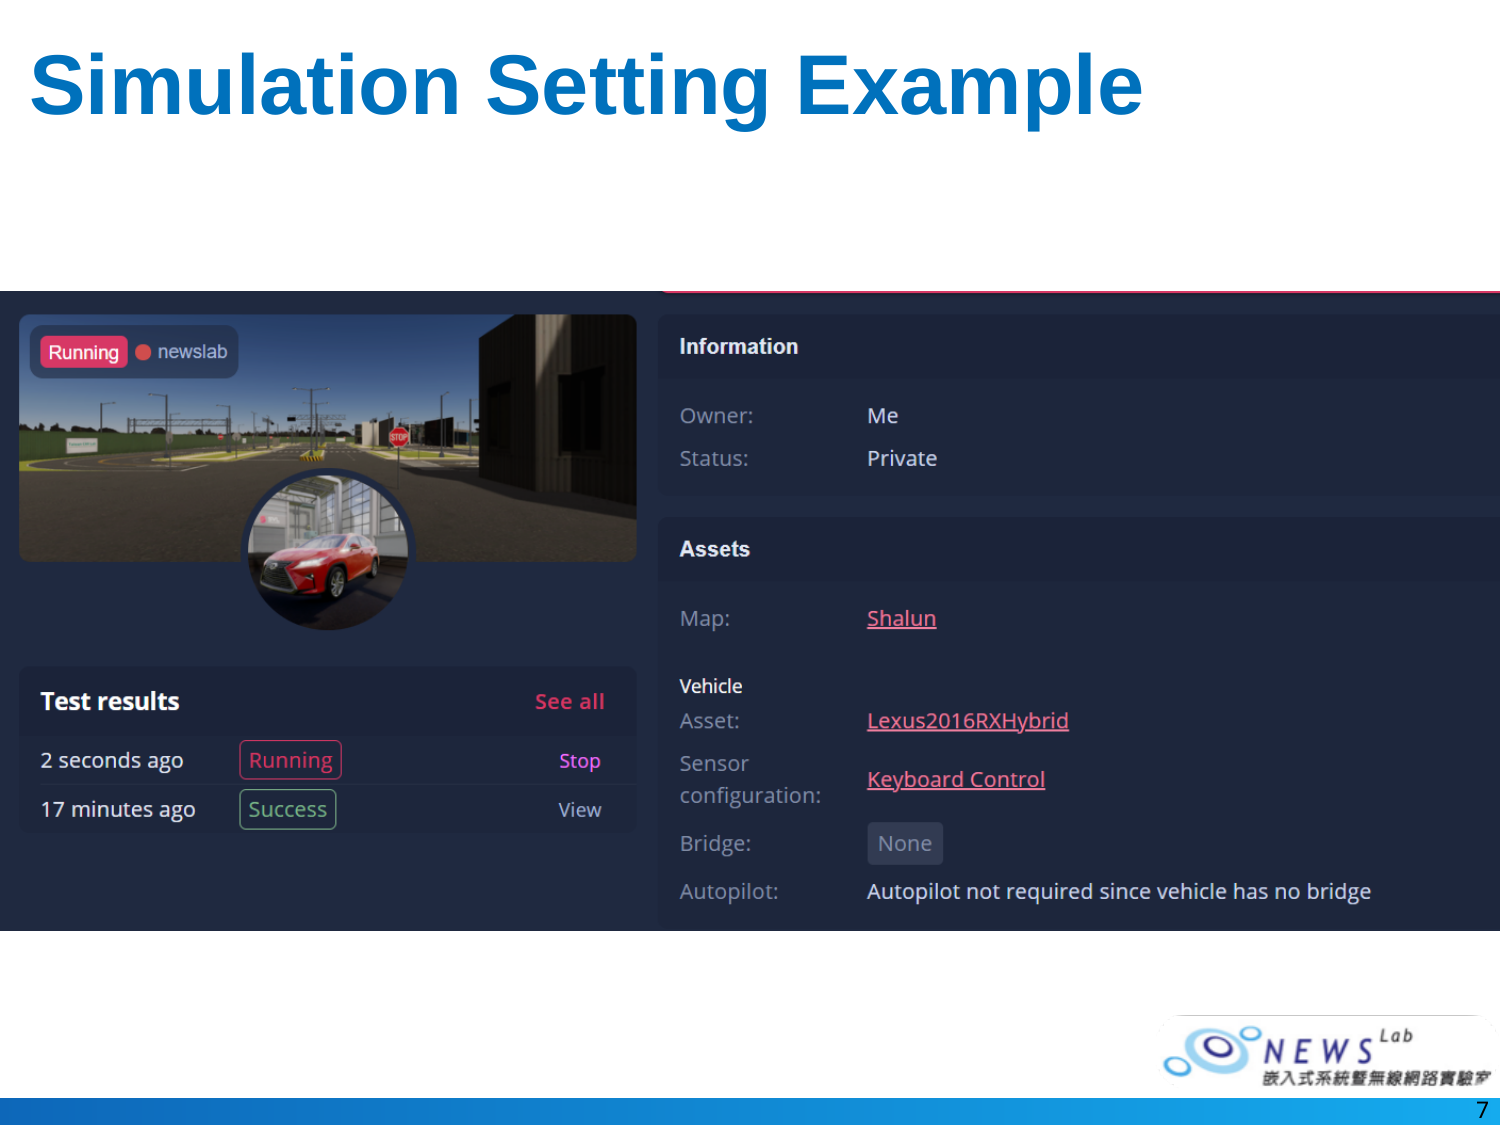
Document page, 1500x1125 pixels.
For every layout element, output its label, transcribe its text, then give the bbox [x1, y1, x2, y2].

picture [1155, 1014, 1500, 1089]
picture [0, 291, 1500, 931]
title Simulation Setting Example [28, 28, 1472, 133]
slide_number 7 [1470, 1090, 1495, 1125]
